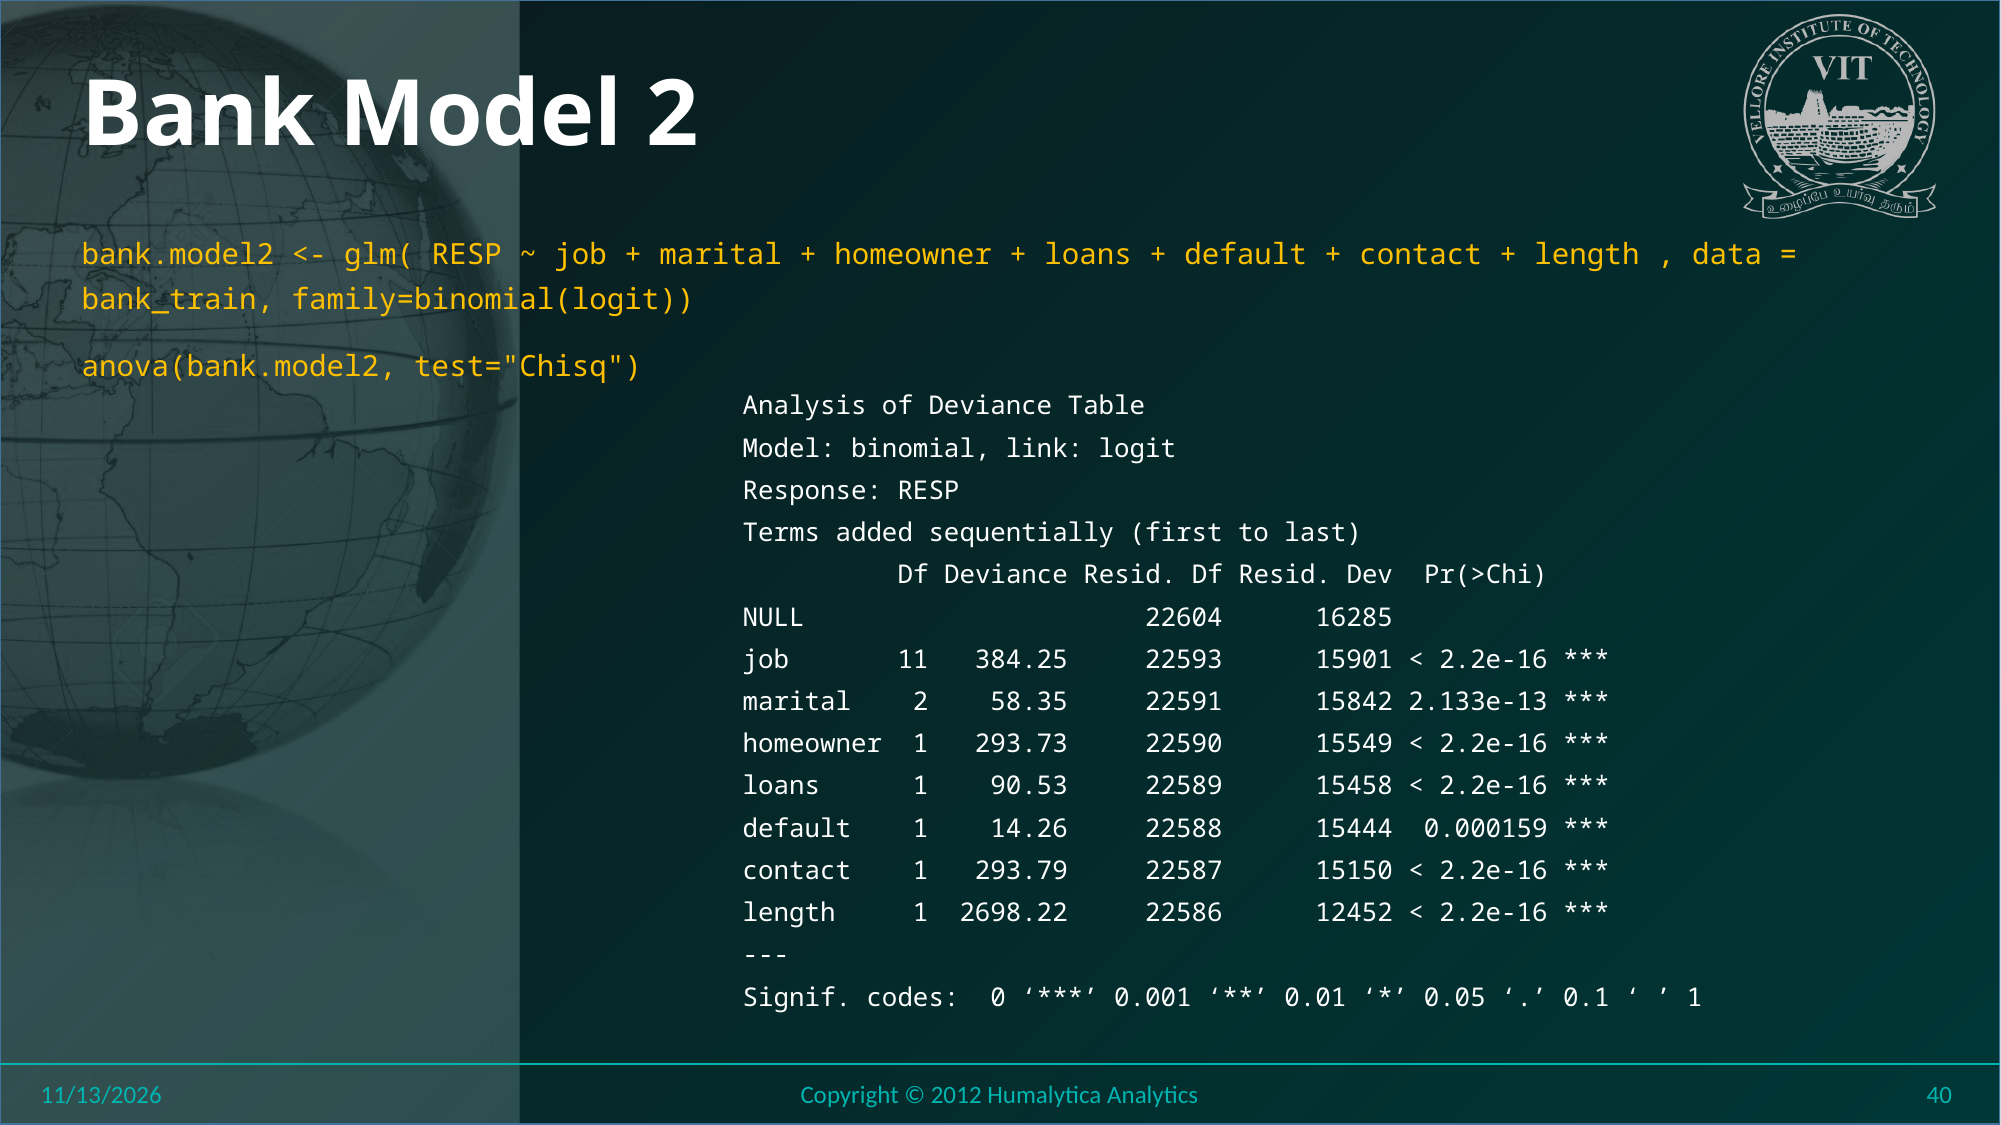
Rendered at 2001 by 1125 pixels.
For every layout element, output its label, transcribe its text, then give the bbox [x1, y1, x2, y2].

slide_number 40 [1517, 1064, 1968, 1124]
title Bank Model 2 [66, 15, 1719, 217]
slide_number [25, 1064, 476, 1124]
footer Copyright © 2012 Humalytica Analytics [662, 1064, 1338, 1124]
list bank.model2 <- glm( RESP ~ job + marital + homeowner + loans + default + contact + length , data = bank_train, family=binomial(logit)) anova(bank.model2, test="Chisq") [66, 217, 1908, 385]
list Analysis of Deviance Table Model: binomial, link: logit Response: RESP Terms added sequentially (first to last) Df Deviance Resid. Df Resid. Dev Pr(>Chi) NULL 22604 16285 job 11 384.25 22593 15901 < 2.2e-16 *** marital 2 58.35 22591 15842 2.133e-13 *** homeowner 1 293.73 22590 15549 < 2.2e-16 *** loans 1 90.53 22589 15458 < 2.2e-16 *** default 1 14.26 22588 15444 0.000159 *** contact 1 293.79 22587 15150 < 2.2e-16 *** length 1 2698.22 22586 12452 < 2.2e-16 *** --- Signif. codes: 0 ‘***’ 0.001 ‘**’ 0.01 ‘*’ 0.05 ‘.’ 0.1 ‘ ’ 1 [727, 385, 1943, 1036]
